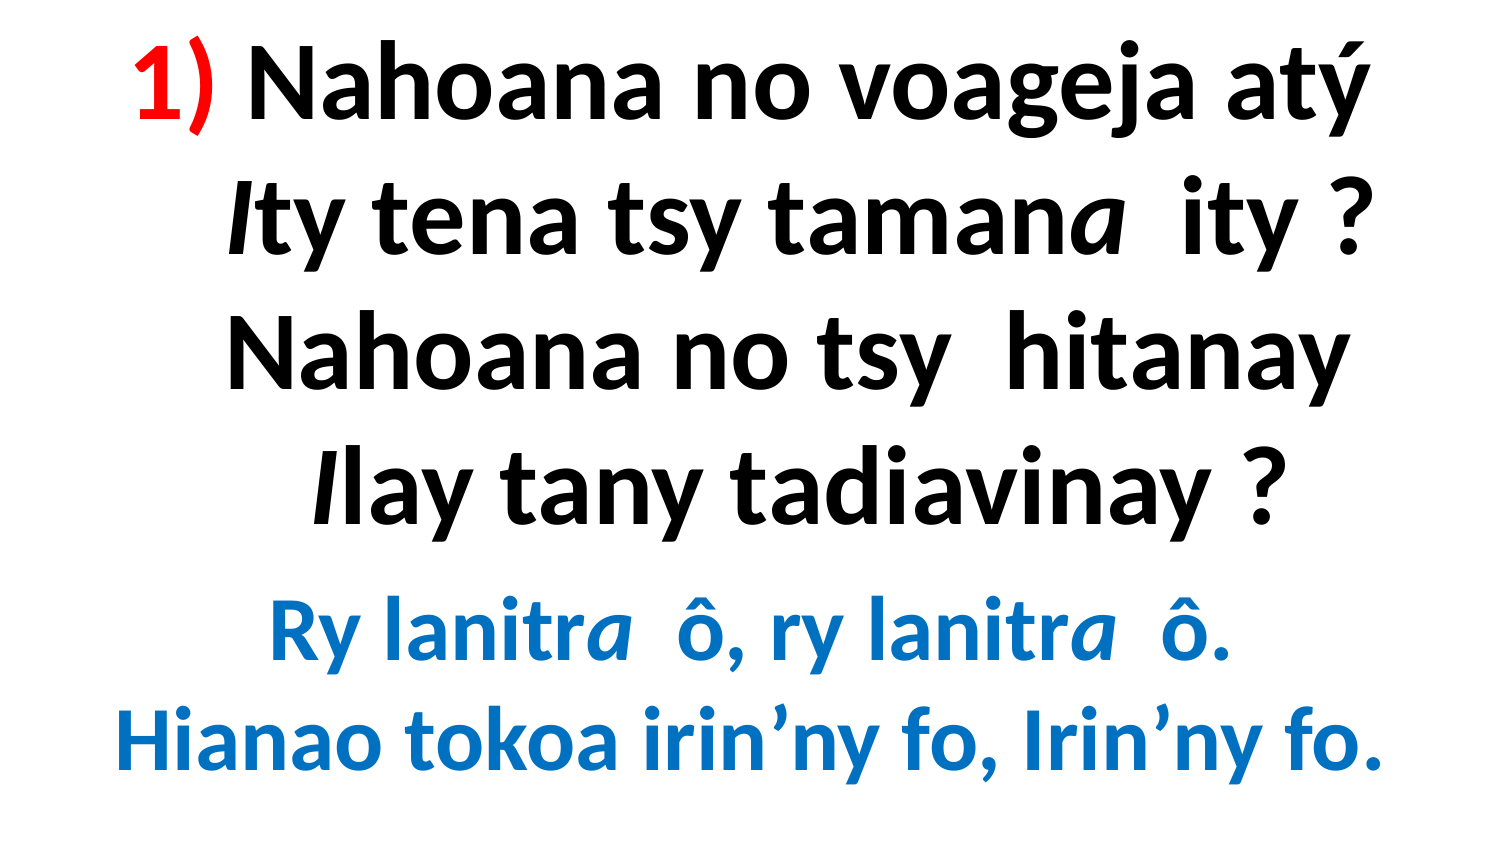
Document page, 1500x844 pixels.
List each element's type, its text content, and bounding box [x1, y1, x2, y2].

title 1) Nahoana no voageja atý Ity tena tsy tamana ity ? Nahoana no tsy hitanay Ilay tany tadiavinay ? [0, 185, 1500, 369]
text_box Ry lanitra ô, ry lanitra ô. Hianao tokoa irin’ny fo, Irin’ny fo. [1, 587, 1500, 771]
